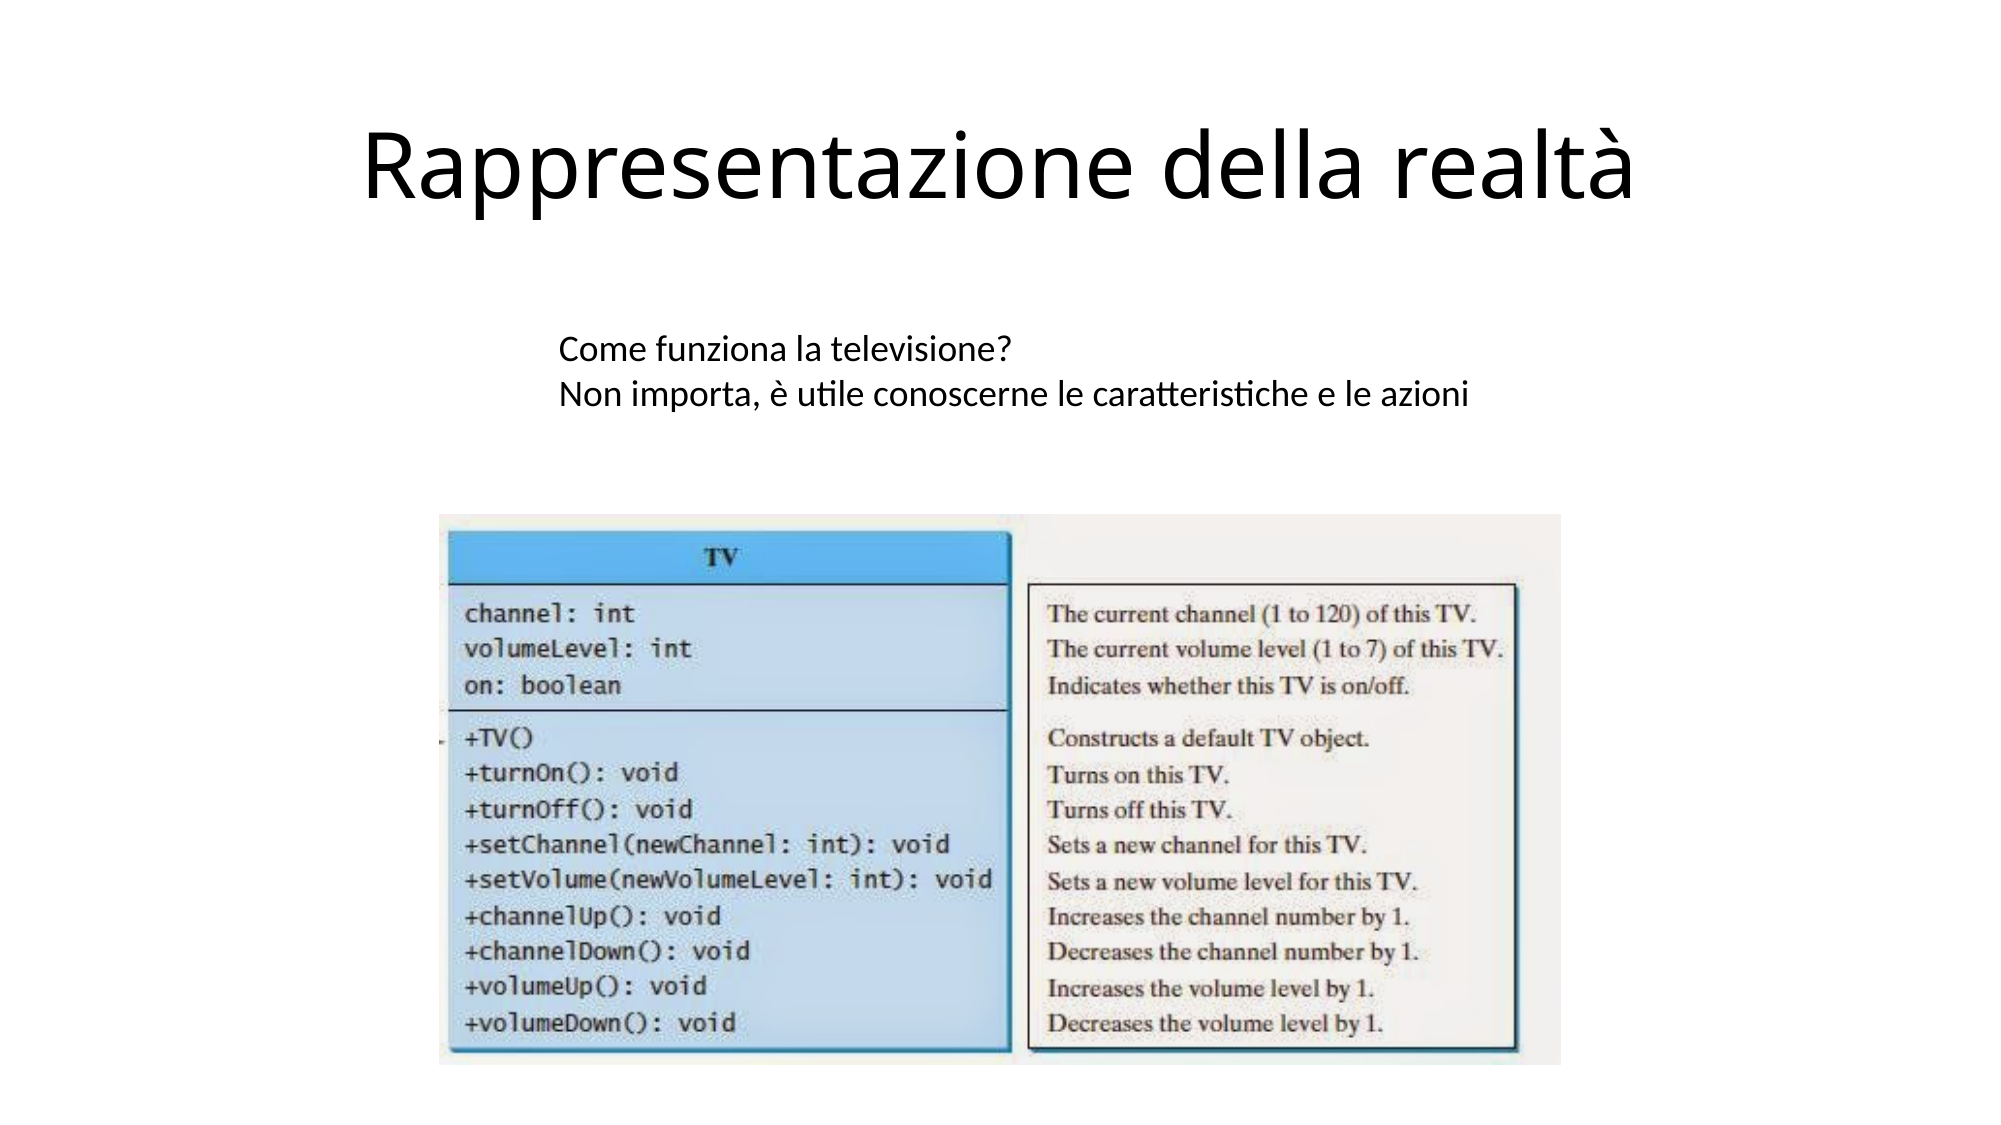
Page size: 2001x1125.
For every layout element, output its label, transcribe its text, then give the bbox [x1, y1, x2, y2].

text_box Come funziona la televisione? Non importa, è utile conoscerne le caratteristiche e le azioni [544, 317, 1502, 422]
picture [438, 514, 1561, 1065]
title Rappresentazione della realtà [137, 59, 1863, 278]
